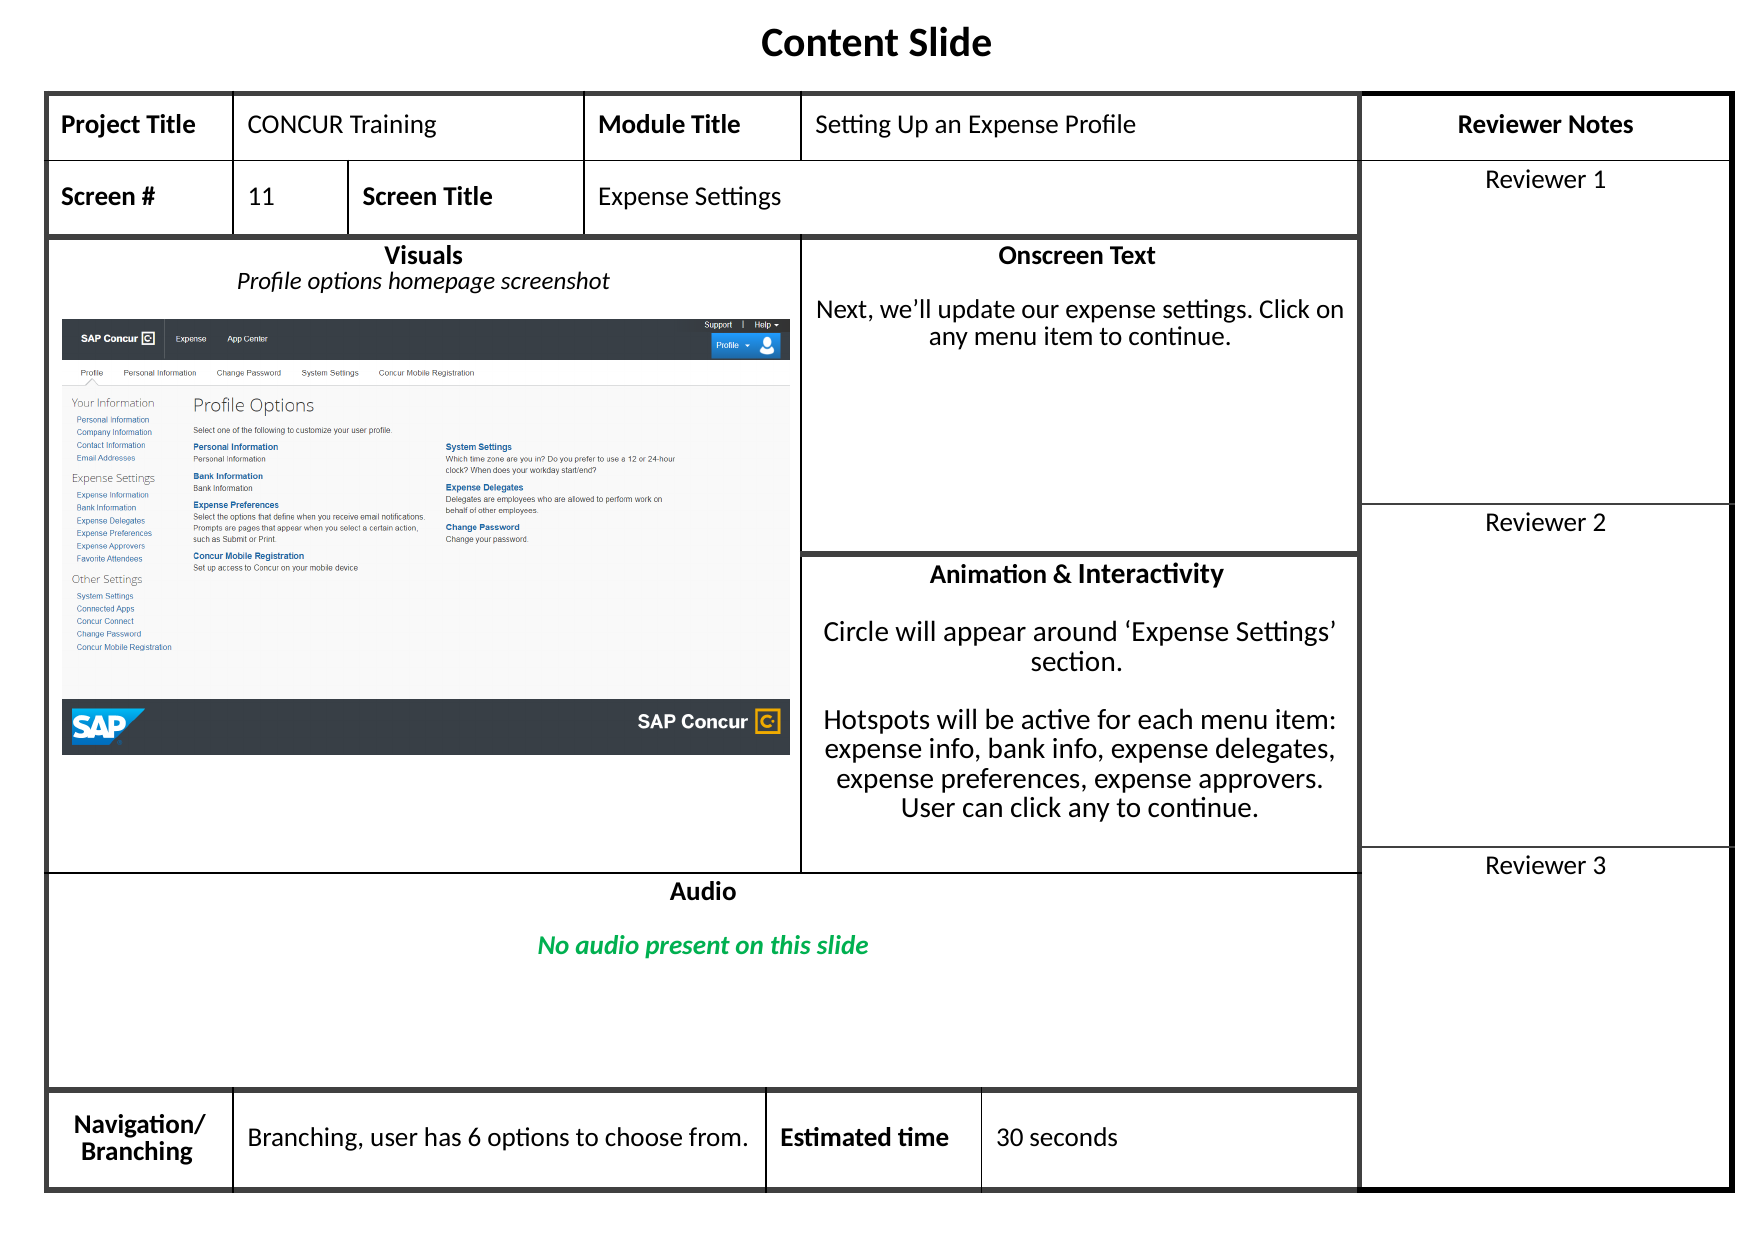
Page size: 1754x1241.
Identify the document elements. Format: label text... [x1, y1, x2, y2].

table_cell 11 [234, 161, 347, 234]
table_cell Expense Settings [585, 161, 1357, 234]
table_cell Onscreen Text Next, we’ll update our expense settings. Click on any menu item to continue. [802, 240, 1357, 551]
table_cell Reviewer 2 [1362, 505, 1729, 846]
table_cell Reviewer 1 [1362, 161, 1729, 503]
table_cell Reviewer 3 [1362, 848, 1729, 1187]
table_header Module Title [585, 96, 800, 160]
table_cell Screen Title [349, 161, 583, 234]
table_cell 30 seconds [982, 1093, 1357, 1187]
table_cell Audio No audio present on this slide [49, 874, 1357, 1087]
table_header Setting Up an Expense Profile [802, 96, 1357, 160]
table_cell Navigation/ Branching [49, 1093, 232, 1187]
table_header Project Title [49, 96, 232, 160]
text_box Content Slide [579, 7, 1175, 73]
table_cell Estimated time [767, 1093, 981, 1187]
table_cell Screen # [49, 161, 232, 234]
table_header Reviewer Notes [1362, 96, 1729, 160]
table_cell Visuals Profile options homepage screenshot [49, 240, 800, 872]
picture [62, 319, 790, 755]
table_cell Animation & Interactivity Circle will appear around ‘Expense Settings’ section. Hotspots will be active for each menu item: expense info, bank info, expense delegates, expense preferences, expense approvers. User can click any to continue. [802, 557, 1357, 872]
table_header CONCUR Training [234, 96, 583, 160]
table_cell Branching, user has 6 options to choose from. [234, 1093, 765, 1187]
